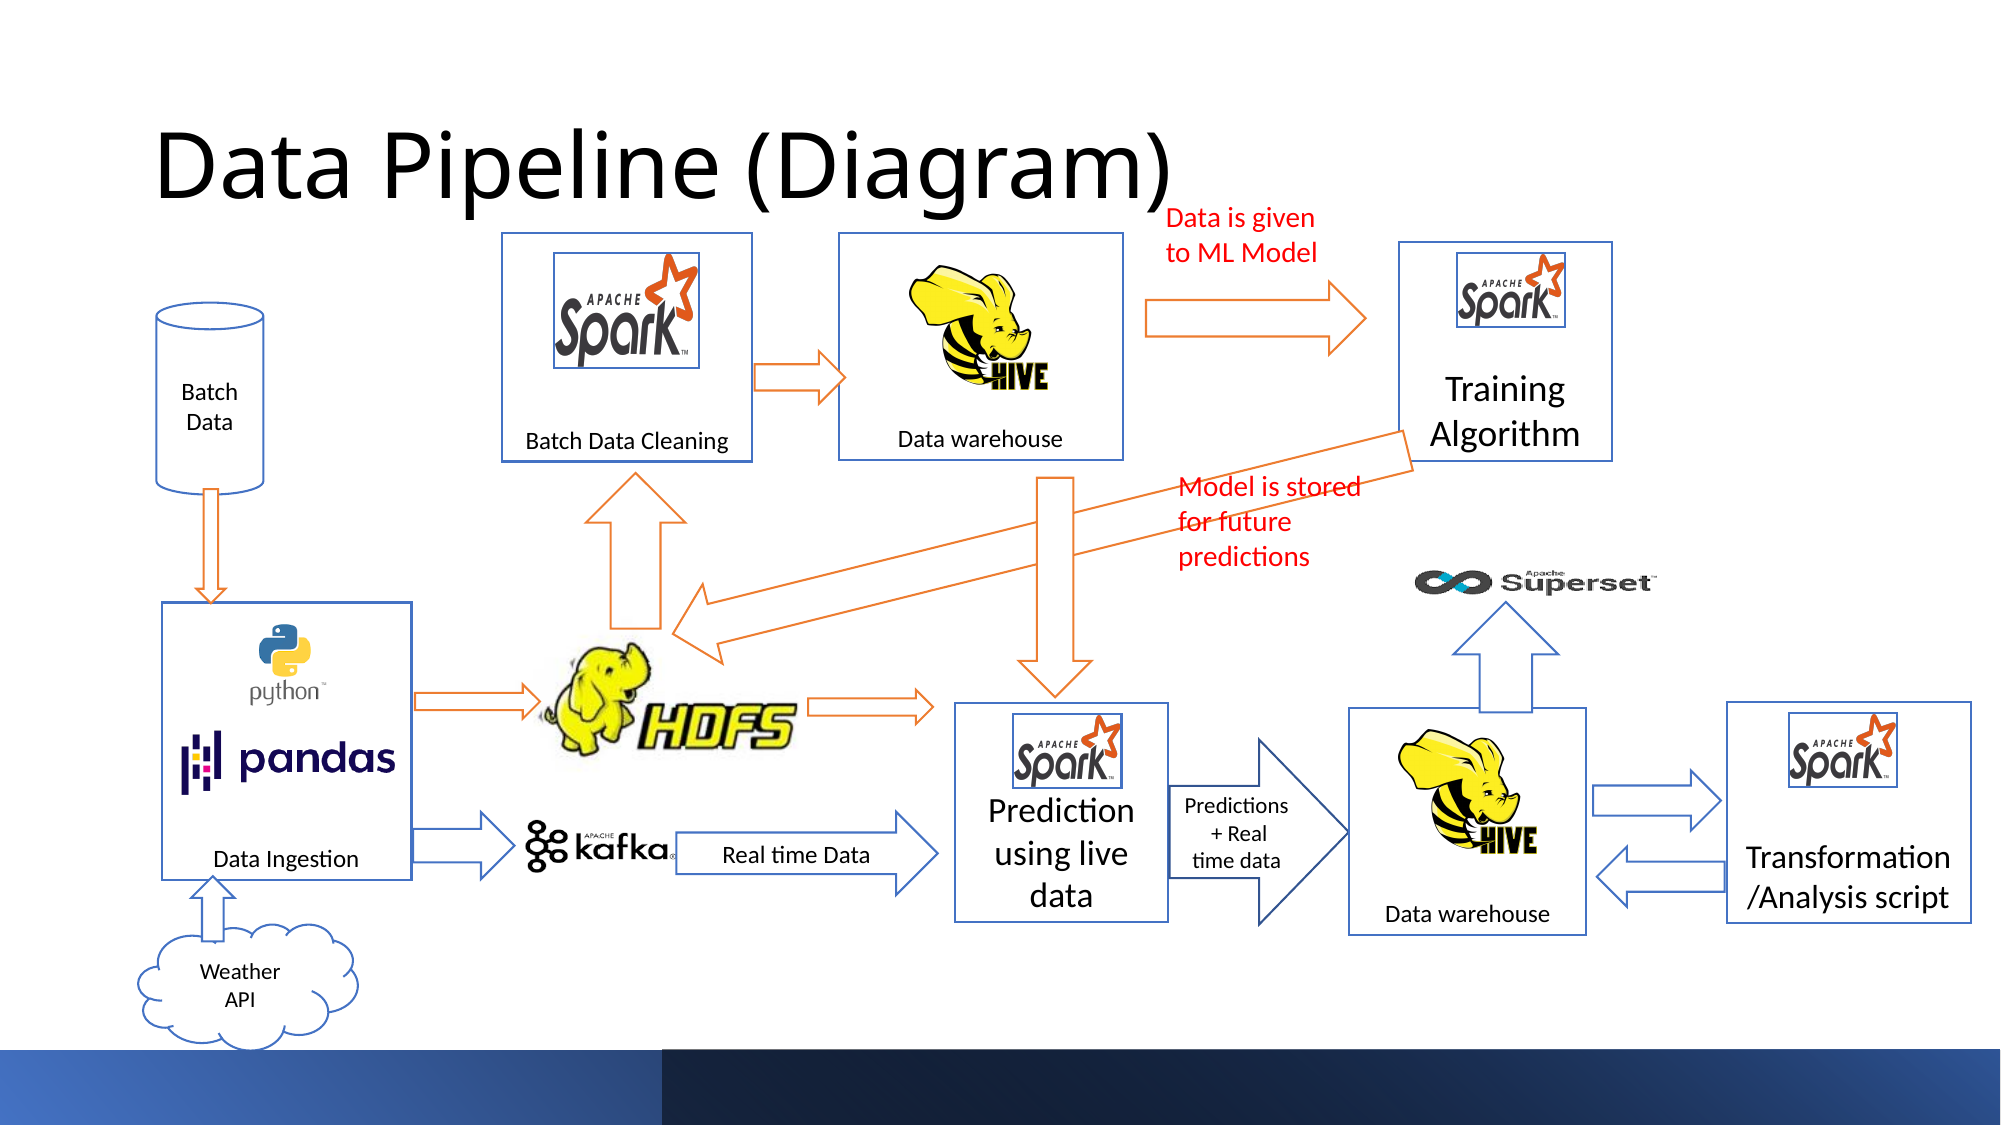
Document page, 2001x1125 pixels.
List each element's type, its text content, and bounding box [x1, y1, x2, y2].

text_box [1285, 430, 1398, 459]
picture [1398, 729, 1537, 854]
title Data Pipeline (Diagram) [137, 59, 1863, 278]
text_box [1016, 476, 1095, 699]
text_box [753, 348, 847, 407]
text_box [188, 874, 238, 943]
picture [516, 782, 684, 910]
text_box Batch Data [155, 301, 265, 496]
text_box Data warehouse [1348, 707, 1587, 936]
text_box Data warehouse [838, 232, 1124, 461]
text_box Data is given to ML Model [1150, 190, 1341, 276]
picture [512, 613, 800, 780]
text_box Predictions + Real time data [1169, 737, 1348, 927]
text_box [1075, 489, 1163, 556]
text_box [502, 232, 753, 462]
text_box [0, 1049, 661, 1125]
text_box [807, 687, 935, 727]
text_box [1450, 644, 1561, 714]
text_box [193, 488, 228, 605]
text_box Data Ingestion [161, 601, 413, 881]
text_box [1398, 242, 1612, 461]
text_box Model is stored for future predictions [1163, 459, 1404, 580]
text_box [955, 703, 1169, 923]
text_box Real time Data [684, 809, 940, 898]
text_box [661, 1049, 2000, 1125]
text_box [583, 471, 688, 614]
picture [171, 714, 405, 811]
picture [909, 265, 1048, 390]
text_box [1144, 279, 1368, 358]
picture [1395, 521, 1678, 644]
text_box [1726, 702, 1971, 923]
text_box [412, 809, 516, 882]
text_box [1592, 767, 1723, 834]
text_box Weather API [137, 923, 359, 1049]
picture [212, 623, 357, 707]
text_box [683, 521, 1035, 625]
text_box [1404, 461, 1415, 474]
text_box [413, 691, 512, 712]
text_box [1595, 844, 1726, 910]
